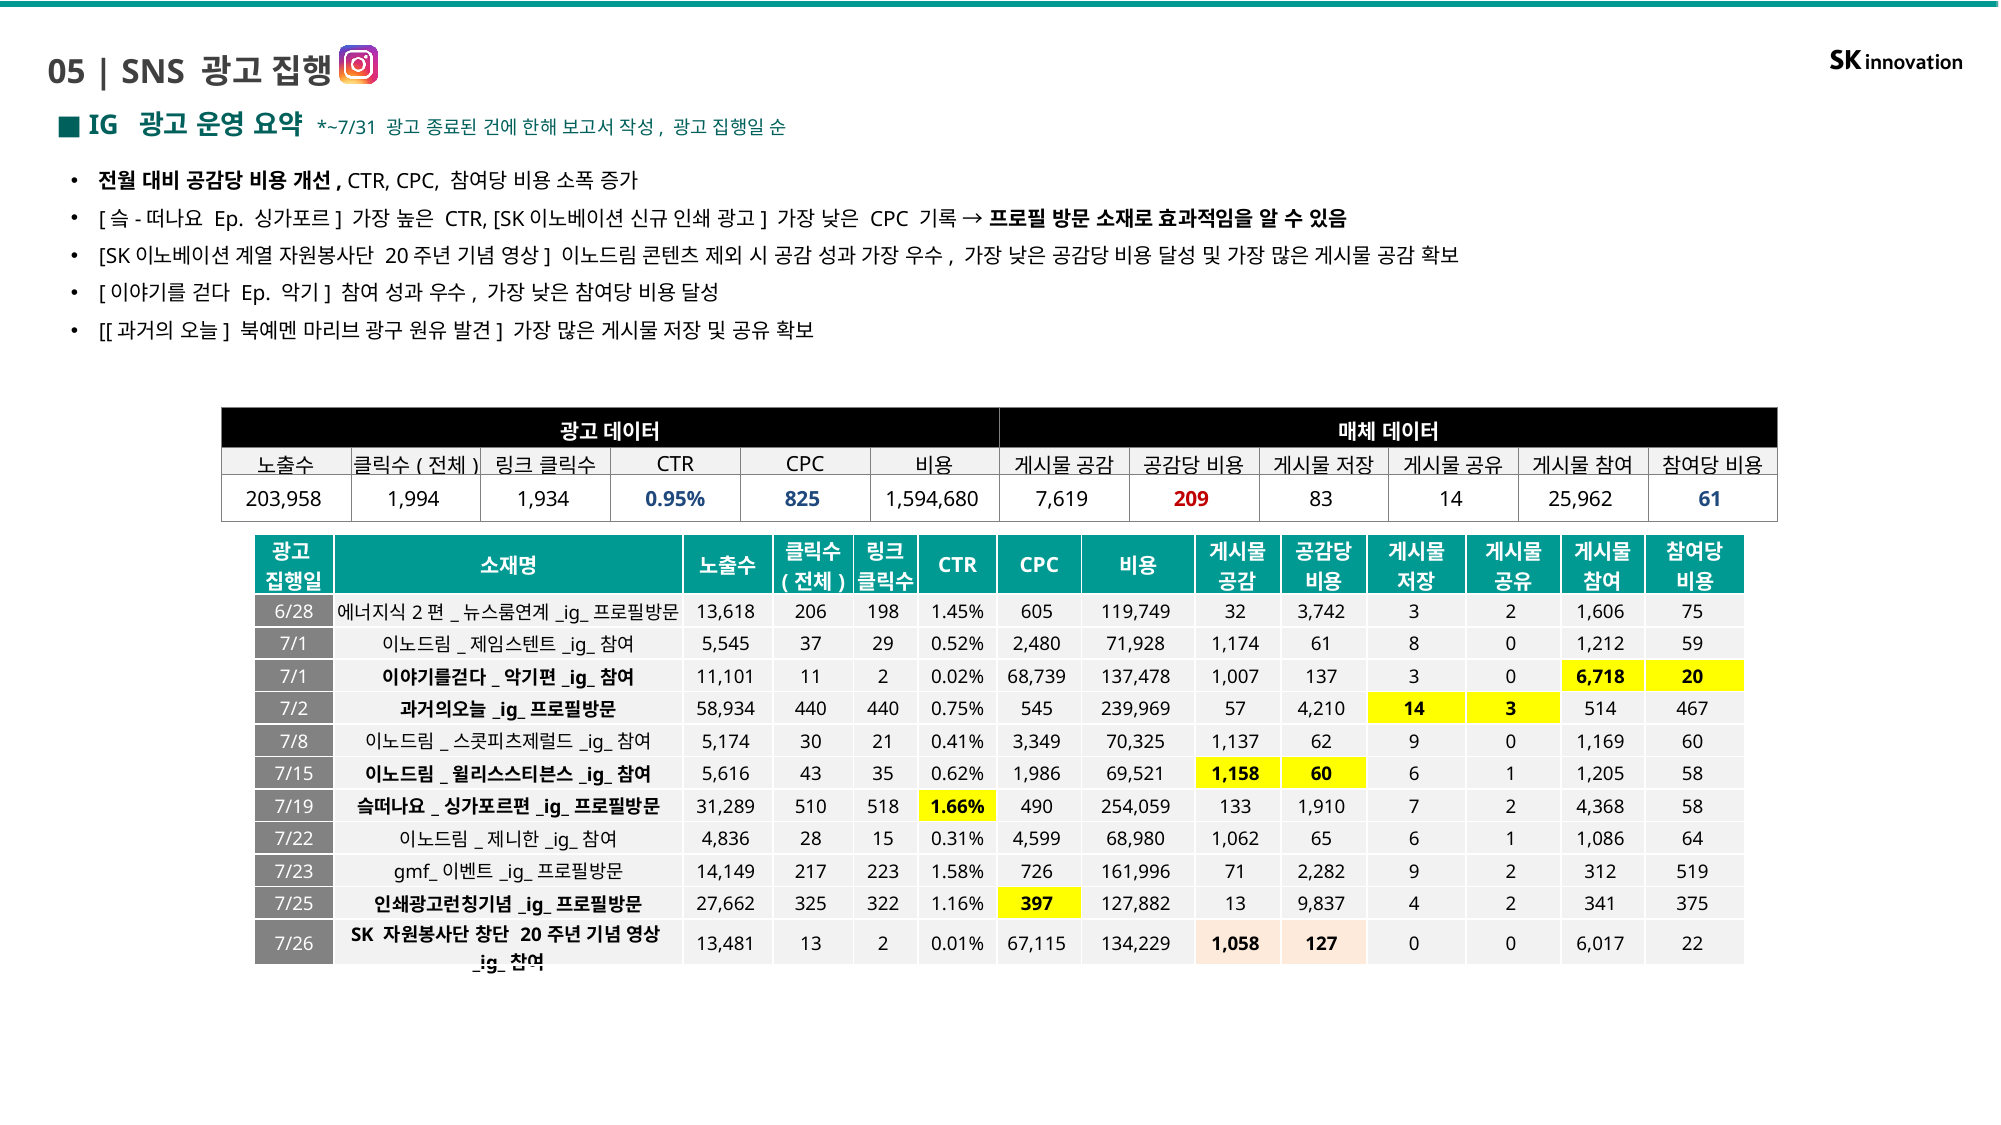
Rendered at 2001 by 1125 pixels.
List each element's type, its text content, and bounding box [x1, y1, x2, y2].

table_cell 25,962 [1519, 475, 1648, 521]
table_cell 3,349 [998, 725, 1081, 756]
table_cell 과거의오늘_ig_프로필방문 [335, 692, 682, 723]
table_cell 비용 [871, 448, 999, 474]
table_cell SK 자원봉사단 창단 20주년 기념 영상_ig_참여 [335, 920, 682, 964]
table_cell 65 [1282, 822, 1366, 853]
table_cell 1,205 [1562, 757, 1644, 788]
table_cell 518 [854, 790, 917, 821]
table_cell 440 [854, 692, 917, 723]
table_cell 519 [1646, 855, 1744, 886]
table_cell 7 [1368, 790, 1465, 821]
table_cell 375 [1646, 887, 1744, 918]
table_cell 32 [1196, 595, 1280, 626]
table_cell 13 [774, 920, 853, 964]
table_cell 7/26 [255, 920, 333, 964]
table_header 소재명 [335, 535, 682, 593]
table_cell 60 [1282, 757, 1366, 788]
table_cell 198 [854, 595, 917, 626]
table_header 링크 클릭수 [854, 535, 917, 593]
table_cell 8 [1368, 628, 1465, 658]
table_cell 1,086 [1562, 822, 1644, 853]
table_cell 61 [1649, 475, 1777, 521]
table_cell 에너지식2편_뉴스룸연계_ig_프로필방문 [335, 595, 682, 626]
table_cell 312 [1562, 855, 1644, 886]
table_cell 467 [1646, 692, 1744, 723]
table_cell 7/1 [255, 660, 333, 691]
text_box 05 | SNS 광고 집행 [47, 23, 348, 98]
table_cell 13,618 [684, 595, 772, 626]
text_box 전월 대비 공감당 비용 개선, CTR, CPC, 참여당 비용 소폭 증가 [슼-떠나요 Ep. 싱가포르] 가장 높은 CTR, [SK이노베이션 신규 인쇄 광고] 가장 낮은 CPC 기록 → 프로필 방문 소재로 효과적임을 알 수 있음 [SK이노베이션 계열 자원봉사단 20주년 기념 영상] 이노드림 콘텐츠 제외 시 공감 성과 가장 우수, 가장 낮은 공감당 비용 달성 및 가장 많은 게시물 공감 확보 [이야기를 걷다 Ep. 악기] 참여 성과 우수, 가장 낮은 참여당 비용 달성 [[과거의 오늘] 북예멘 마리브 광구 원유 발견] 가장 많은 게시물 저장 및 공유 확보 [56, 147, 1941, 350]
table_cell 605 [998, 595, 1081, 626]
table_cell 2 [1467, 887, 1560, 918]
table_cell 69,521 [1082, 757, 1194, 788]
table_cell 7/15 [255, 757, 333, 788]
table_cell 7/22 [255, 822, 333, 853]
table_cell 1,934 [481, 475, 610, 521]
table_cell 1,594,680 [871, 475, 999, 521]
table_cell 71 [1196, 855, 1280, 886]
table_cell 이노드림_제니한_ig_참여 [335, 822, 682, 853]
picture [335, 42, 379, 86]
table_cell 14 [1368, 692, 1465, 723]
table_cell 이노드림_스콧피츠제럴드_ig_참여 [335, 725, 682, 756]
table_cell 2 [854, 920, 917, 964]
table_cell 1,058 [1196, 920, 1280, 964]
table_cell 공감당 비용 [1130, 448, 1259, 474]
table_cell 1,137 [1196, 725, 1280, 756]
table_cell 1.45% [919, 595, 996, 626]
table_cell 6/28 [255, 595, 333, 626]
table_cell 3 [1368, 595, 1465, 626]
table_cell 206 [774, 595, 853, 626]
table_cell 514 [1562, 692, 1644, 723]
table_cell 4,836 [684, 822, 772, 853]
table_cell 440 [774, 692, 853, 723]
table_cell 0.95% [611, 475, 740, 521]
table_cell 67,115 [998, 920, 1081, 964]
table_cell 1,994 [352, 475, 480, 521]
table_cell 1 [1467, 822, 1560, 853]
table_cell CTR [611, 448, 740, 474]
table_cell 1,212 [1562, 628, 1644, 658]
table_cell 28 [774, 822, 853, 853]
table_cell 이노드림_제임스텐트_ig_참여 [335, 628, 682, 658]
table_cell 510 [774, 790, 853, 821]
table_cell 20 [1646, 660, 1744, 691]
table_cell 6 [1368, 757, 1465, 788]
table_cell 137 [1282, 660, 1366, 691]
table_cell 30 [774, 725, 853, 756]
table_cell 7/1 [255, 628, 333, 658]
table_cell 60 [1646, 725, 1744, 756]
table_cell 1,606 [1562, 595, 1644, 626]
table_cell 7/2 [255, 692, 333, 723]
table_cell 게시물 저장 [1260, 448, 1388, 474]
table_cell 3 [1368, 660, 1465, 691]
table_cell 0 [1368, 920, 1465, 964]
table_cell 1.58% [919, 855, 996, 886]
table_header 공감당 비용 [1282, 535, 1366, 593]
table_header 게시물 저장 [1368, 535, 1465, 593]
table_cell 341 [1562, 887, 1644, 918]
table_cell 13,481 [684, 920, 772, 964]
table_cell 0.01% [919, 920, 996, 964]
table_cell 1,169 [1562, 725, 1644, 756]
table_cell 이노드림_윌리스스티븐스_ig_참여 [335, 757, 682, 788]
table_cell 726 [998, 855, 1081, 886]
table_cell 825 [741, 475, 870, 521]
table_header 게시물 참여 [1562, 535, 1644, 593]
table_cell 2 [1467, 790, 1560, 821]
table_header 참여당 비용 [1646, 535, 1744, 593]
table_cell 게시물 공유 [1389, 448, 1518, 474]
table_cell 2 [854, 660, 917, 691]
table_cell 14,149 [684, 855, 772, 886]
table_cell 11 [774, 660, 853, 691]
table_cell 127 [1282, 920, 1366, 964]
table_cell 4,368 [1562, 790, 1644, 821]
table_cell 71,928 [1082, 628, 1194, 658]
table_cell 게시물 공감 [1000, 448, 1129, 474]
table_cell 27,662 [684, 887, 772, 918]
table_cell 29 [854, 628, 917, 658]
table_cell 이야기를걷다_악기편_ig_참여 [335, 660, 682, 691]
table_header 광고 집행일 [255, 535, 333, 593]
picture [0, 1, 1999, 7]
table_cell 217 [774, 855, 853, 886]
table_cell 6 [1368, 822, 1465, 853]
table_cell 0.62% [919, 757, 996, 788]
table_cell 노출수 [222, 448, 351, 474]
table_cell 참여당 비용 [1649, 448, 1777, 474]
table_cell 490 [998, 790, 1081, 821]
table_cell 2 [1467, 595, 1560, 626]
table_cell 클릭수(전체) [352, 448, 480, 474]
table_cell 7/23 [255, 855, 333, 886]
table_cell 1,158 [1196, 757, 1280, 788]
table_header 게시물 공감 [1196, 535, 1280, 593]
table_cell 58 [1646, 790, 1744, 821]
table_header CTR [919, 535, 996, 593]
table_cell 4,599 [998, 822, 1081, 853]
table_cell 6,718 [1562, 660, 1644, 691]
table_cell 14 [1389, 475, 1518, 521]
table_cell 203,958 [222, 475, 351, 521]
table_cell 239,969 [1082, 692, 1194, 723]
table_cell 15 [854, 822, 917, 853]
table_cell 1,910 [1282, 790, 1366, 821]
table_cell 링크 클릭수 [481, 448, 610, 474]
table_cell 9 [1368, 725, 1465, 756]
table_cell 61 [1282, 628, 1366, 658]
table_cell 7/19 [255, 790, 333, 821]
table_cell 9,837 [1282, 887, 1366, 918]
table_cell 35 [854, 757, 917, 788]
table_cell 3,742 [1282, 595, 1366, 626]
table_cell 1.16% [919, 887, 996, 918]
table_cell 4,210 [1282, 692, 1366, 723]
table_cell 68,980 [1082, 822, 1194, 853]
table_cell 0.52% [919, 628, 996, 658]
table_cell 0.75% [919, 692, 996, 723]
table_cell 161,996 [1082, 855, 1194, 886]
table_cell 127,882 [1082, 887, 1194, 918]
table_cell 133 [1196, 790, 1280, 821]
table_cell 254,059 [1082, 790, 1194, 821]
table_cell 58,934 [684, 692, 772, 723]
table_cell 5,174 [684, 725, 772, 756]
table_cell 325 [774, 887, 853, 918]
table_cell 70,325 [1082, 725, 1194, 756]
table_cell 1,007 [1196, 660, 1280, 691]
table_cell 22 [1646, 920, 1744, 964]
table_cell 슼떠나요_싱가포르편_ig_프로필방문 [335, 790, 682, 821]
table_cell 0 [1467, 660, 1560, 691]
table_cell 322 [854, 887, 917, 918]
table_header 노출수 [684, 535, 772, 593]
table_cell 1,062 [1196, 822, 1280, 853]
table_cell 1.66% [919, 790, 996, 821]
table_header 광고 데이터 [222, 408, 999, 447]
table_header 게시물 공유 [1467, 535, 1560, 593]
table_cell 57 [1196, 692, 1280, 723]
table_cell 68,739 [998, 660, 1081, 691]
table_cell 0.41% [919, 725, 996, 756]
table_cell 0 [1467, 628, 1560, 658]
table_cell 119,749 [1082, 595, 1194, 626]
table_cell 223 [854, 855, 917, 886]
table_cell 게시물 참여 [1519, 448, 1648, 474]
table_cell 59 [1646, 628, 1744, 658]
table_cell 2 [1467, 855, 1560, 886]
table_header 비용 [1082, 535, 1194, 593]
text_box ■ IG 광고 운영 요약 *~7/31 광고 종료된 건에 한해 보고서 작성, 광고 집행일 순 [56, 92, 1084, 147]
table_cell 0 [1467, 920, 1560, 964]
table_cell 4 [1368, 887, 1465, 918]
table_cell 397 [998, 887, 1081, 918]
table_cell 31,289 [684, 790, 772, 821]
table_cell 0.02% [919, 660, 996, 691]
table_cell 209 [1130, 475, 1259, 521]
table_cell 13 [1196, 887, 1280, 918]
table_cell 3 [1467, 692, 1560, 723]
table_cell 37 [774, 628, 853, 658]
table_cell 58 [1646, 757, 1744, 788]
table_header 클릭수 (전체) [774, 535, 853, 593]
table_cell 21 [854, 725, 917, 756]
table_cell 1,986 [998, 757, 1081, 788]
table_cell 134,229 [1082, 920, 1194, 964]
table_cell 43 [774, 757, 853, 788]
table_cell 인쇄광고런칭기념_ig_프로필방문 [335, 887, 682, 918]
table_header 매체 데이터 [1000, 408, 1777, 447]
table_cell 1 [1467, 757, 1560, 788]
table_cell gmf_이벤트_ig_프로필방문 [335, 855, 682, 886]
table_cell 2,282 [1282, 855, 1366, 886]
table_cell 75 [1646, 595, 1744, 626]
table_cell 7/8 [255, 725, 333, 756]
table_cell 2,480 [998, 628, 1081, 658]
table_cell 0 [1467, 725, 1560, 756]
table_cell 7/25 [255, 887, 333, 918]
table_cell 1,174 [1196, 628, 1280, 658]
table_cell 137,478 [1082, 660, 1194, 691]
table_cell CPC [741, 448, 870, 474]
table_cell 9 [1368, 855, 1465, 886]
table_cell 5,616 [684, 757, 772, 788]
table_header CPC [998, 535, 1081, 593]
table_cell 545 [998, 692, 1081, 723]
table_cell 5,545 [684, 628, 772, 658]
table_cell 83 [1260, 475, 1388, 521]
table_cell 6,017 [1562, 920, 1644, 964]
table_cell 62 [1282, 725, 1366, 756]
table_cell 7,619 [1000, 475, 1129, 521]
table_cell 0.31% [919, 822, 996, 853]
table_cell 64 [1646, 822, 1744, 853]
table_cell 11,101 [684, 660, 772, 691]
